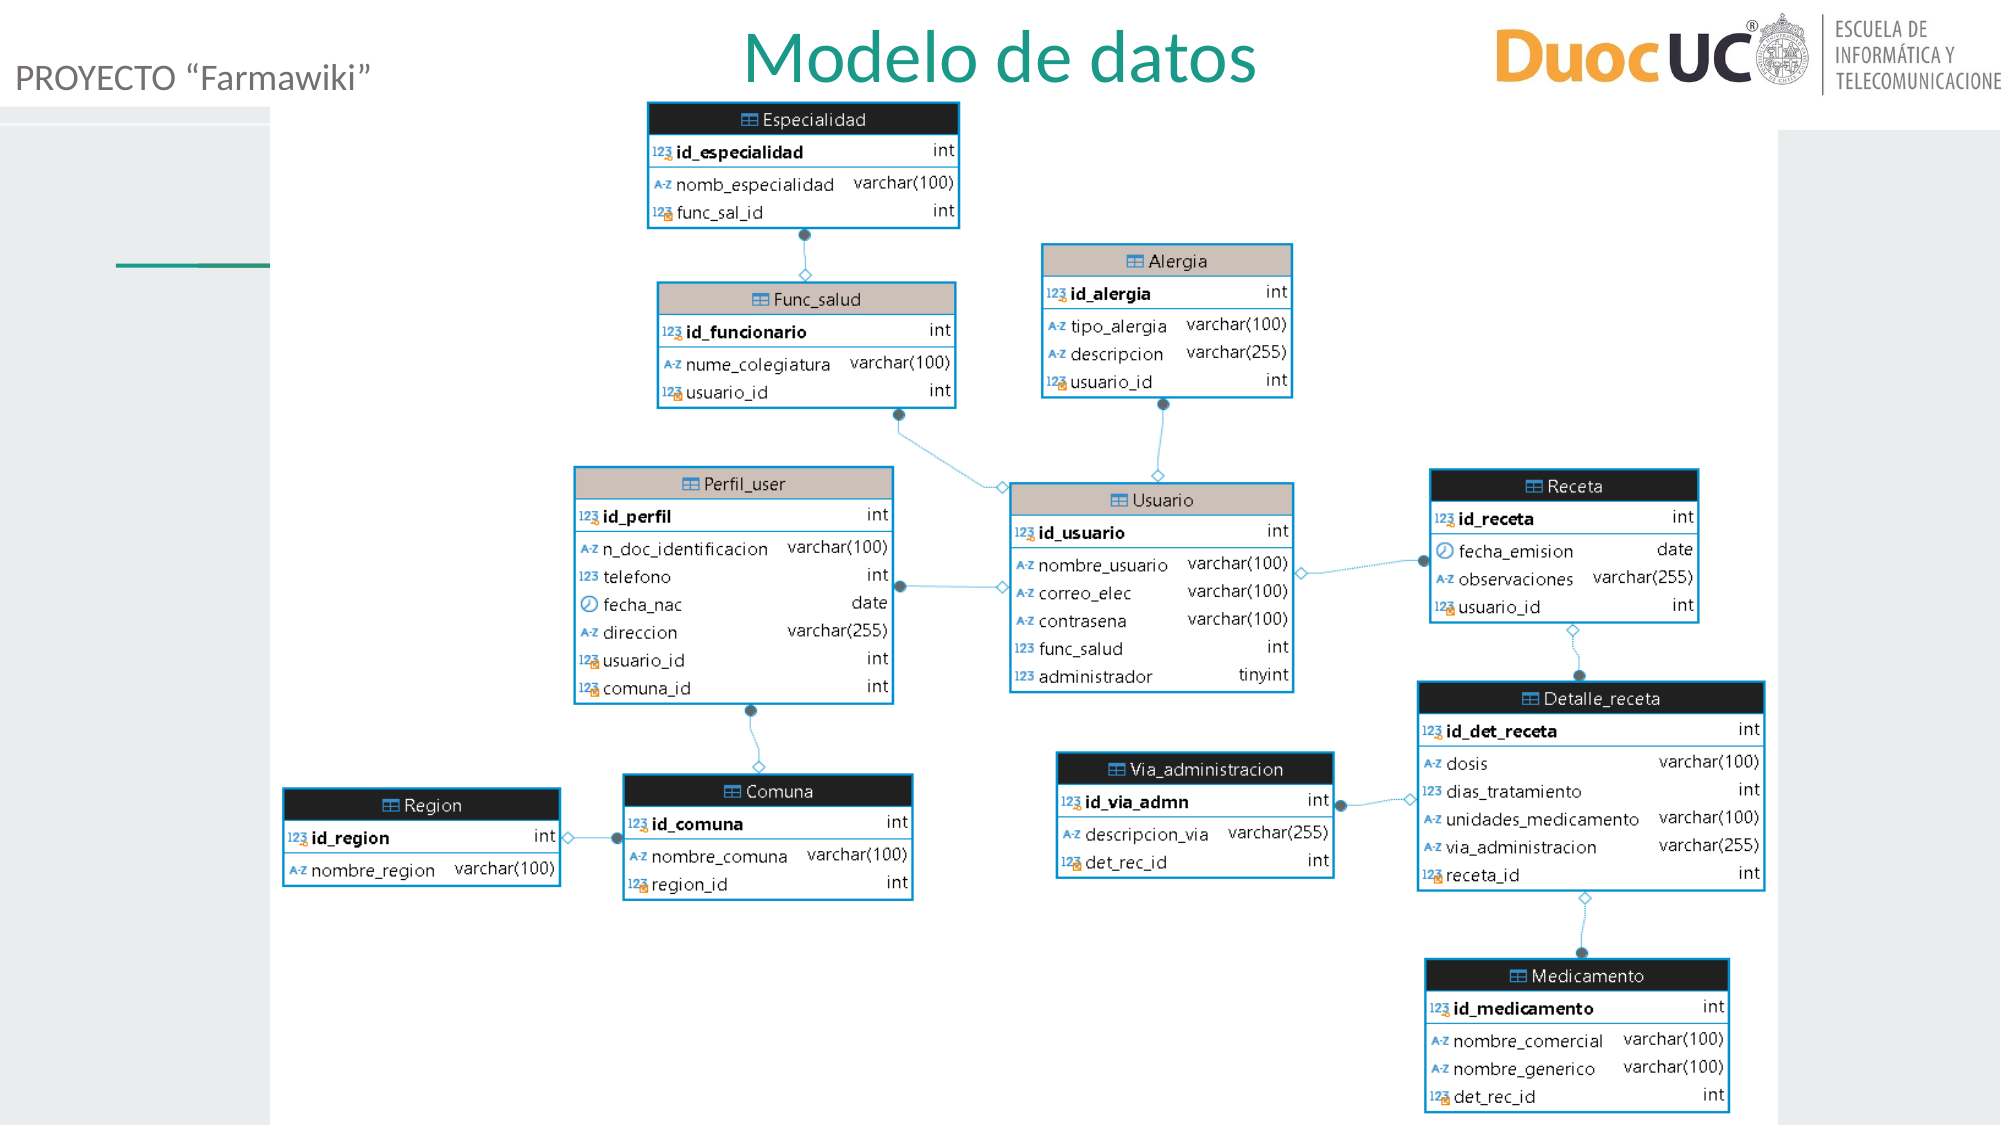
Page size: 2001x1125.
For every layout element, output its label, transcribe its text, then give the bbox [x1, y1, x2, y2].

text_box Modelo de datos [0, 0, 2000, 105]
picture [270, 11, 2001, 1125]
